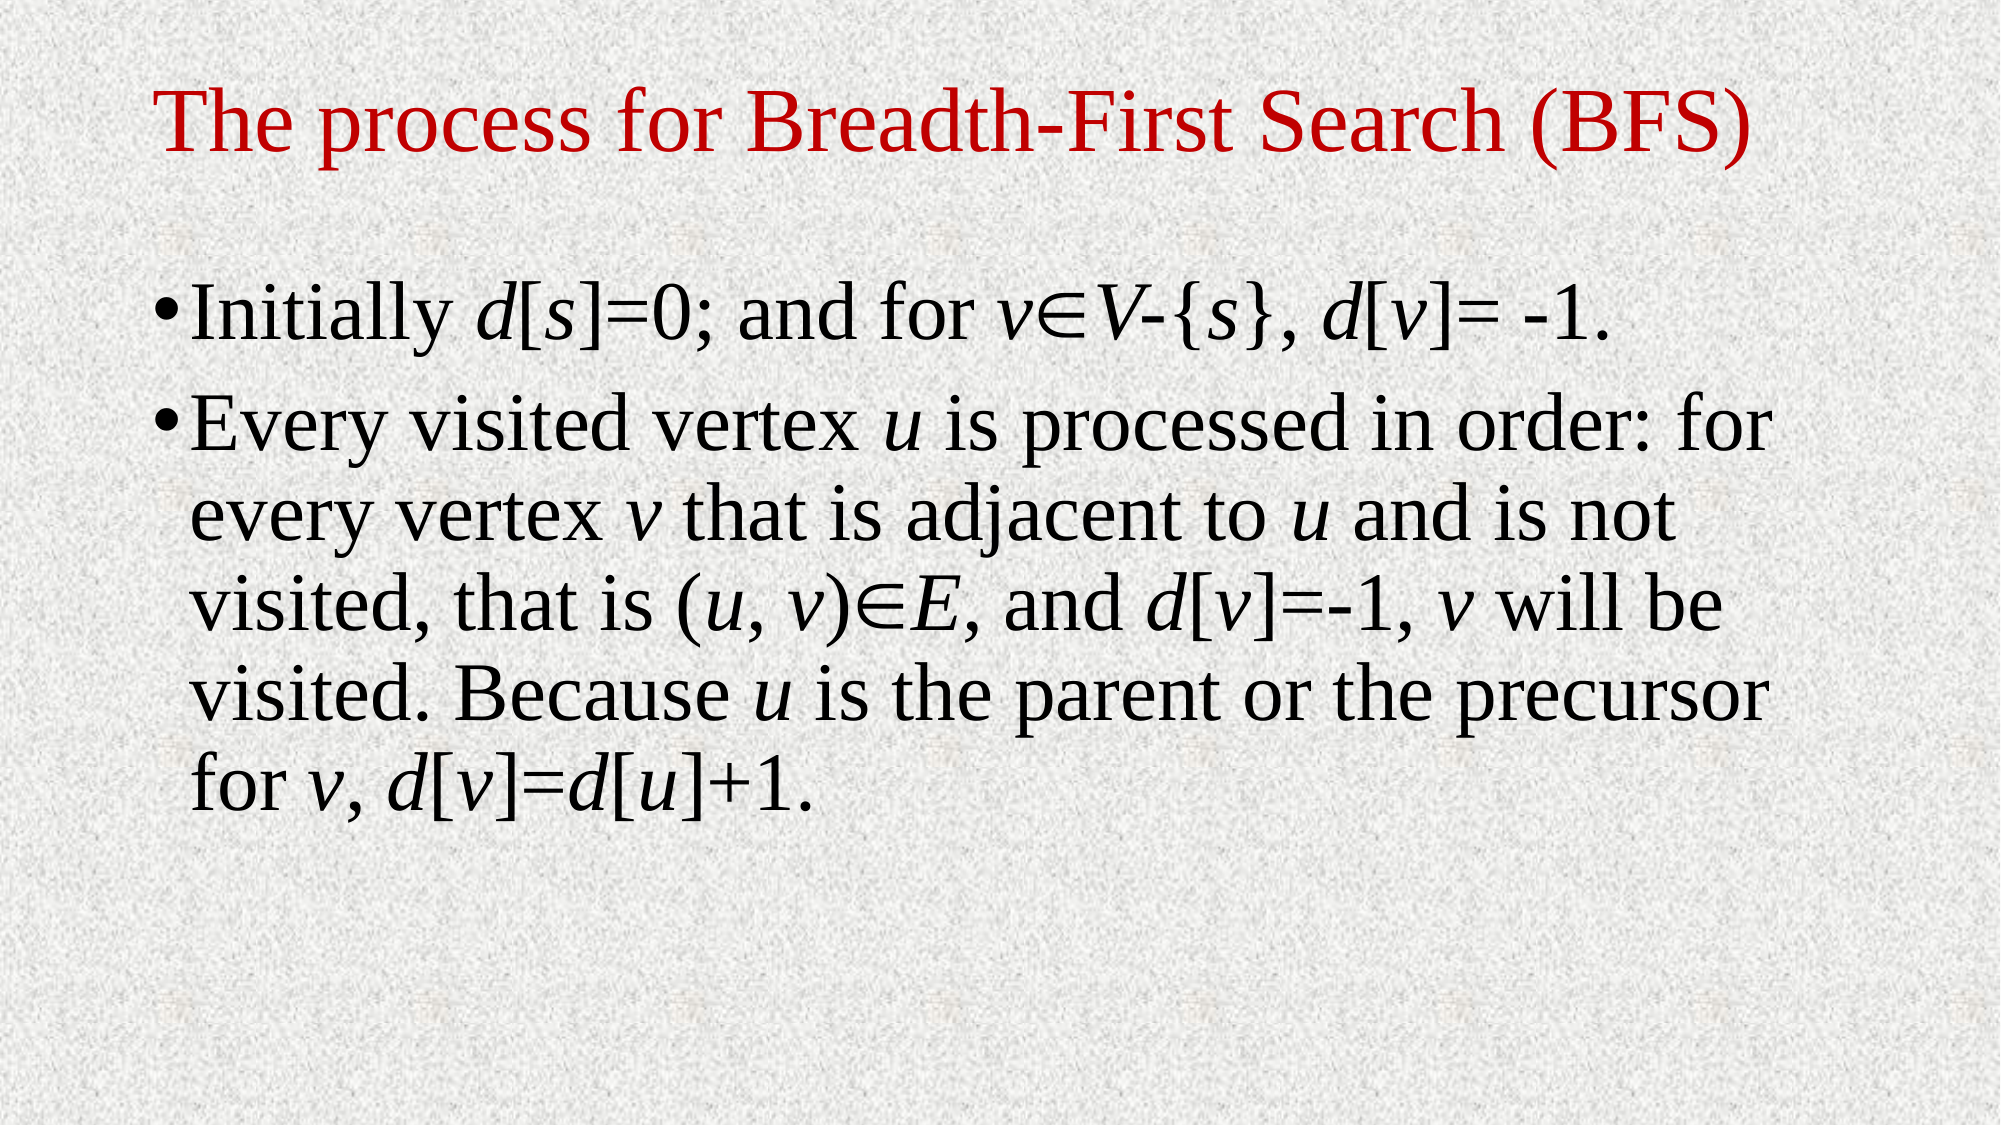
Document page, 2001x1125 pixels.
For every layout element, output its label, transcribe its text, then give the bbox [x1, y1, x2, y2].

picture [0, 0, 2001, 1125]
list Initially d[s]=0; and for vV-{s}, d[v]= -1. Every visited vertex u is processed in order: for every vertex v that is adjacent to u and is not visited, that is (u, v)E, and d[v]=-1, v will be visited. Because u is the parent or the precursor for v, d[v]=d[u]+1. [137, 260, 1863, 1094]
title The process for Breadth-First Search (BFS) [137, 28, 1863, 216]
